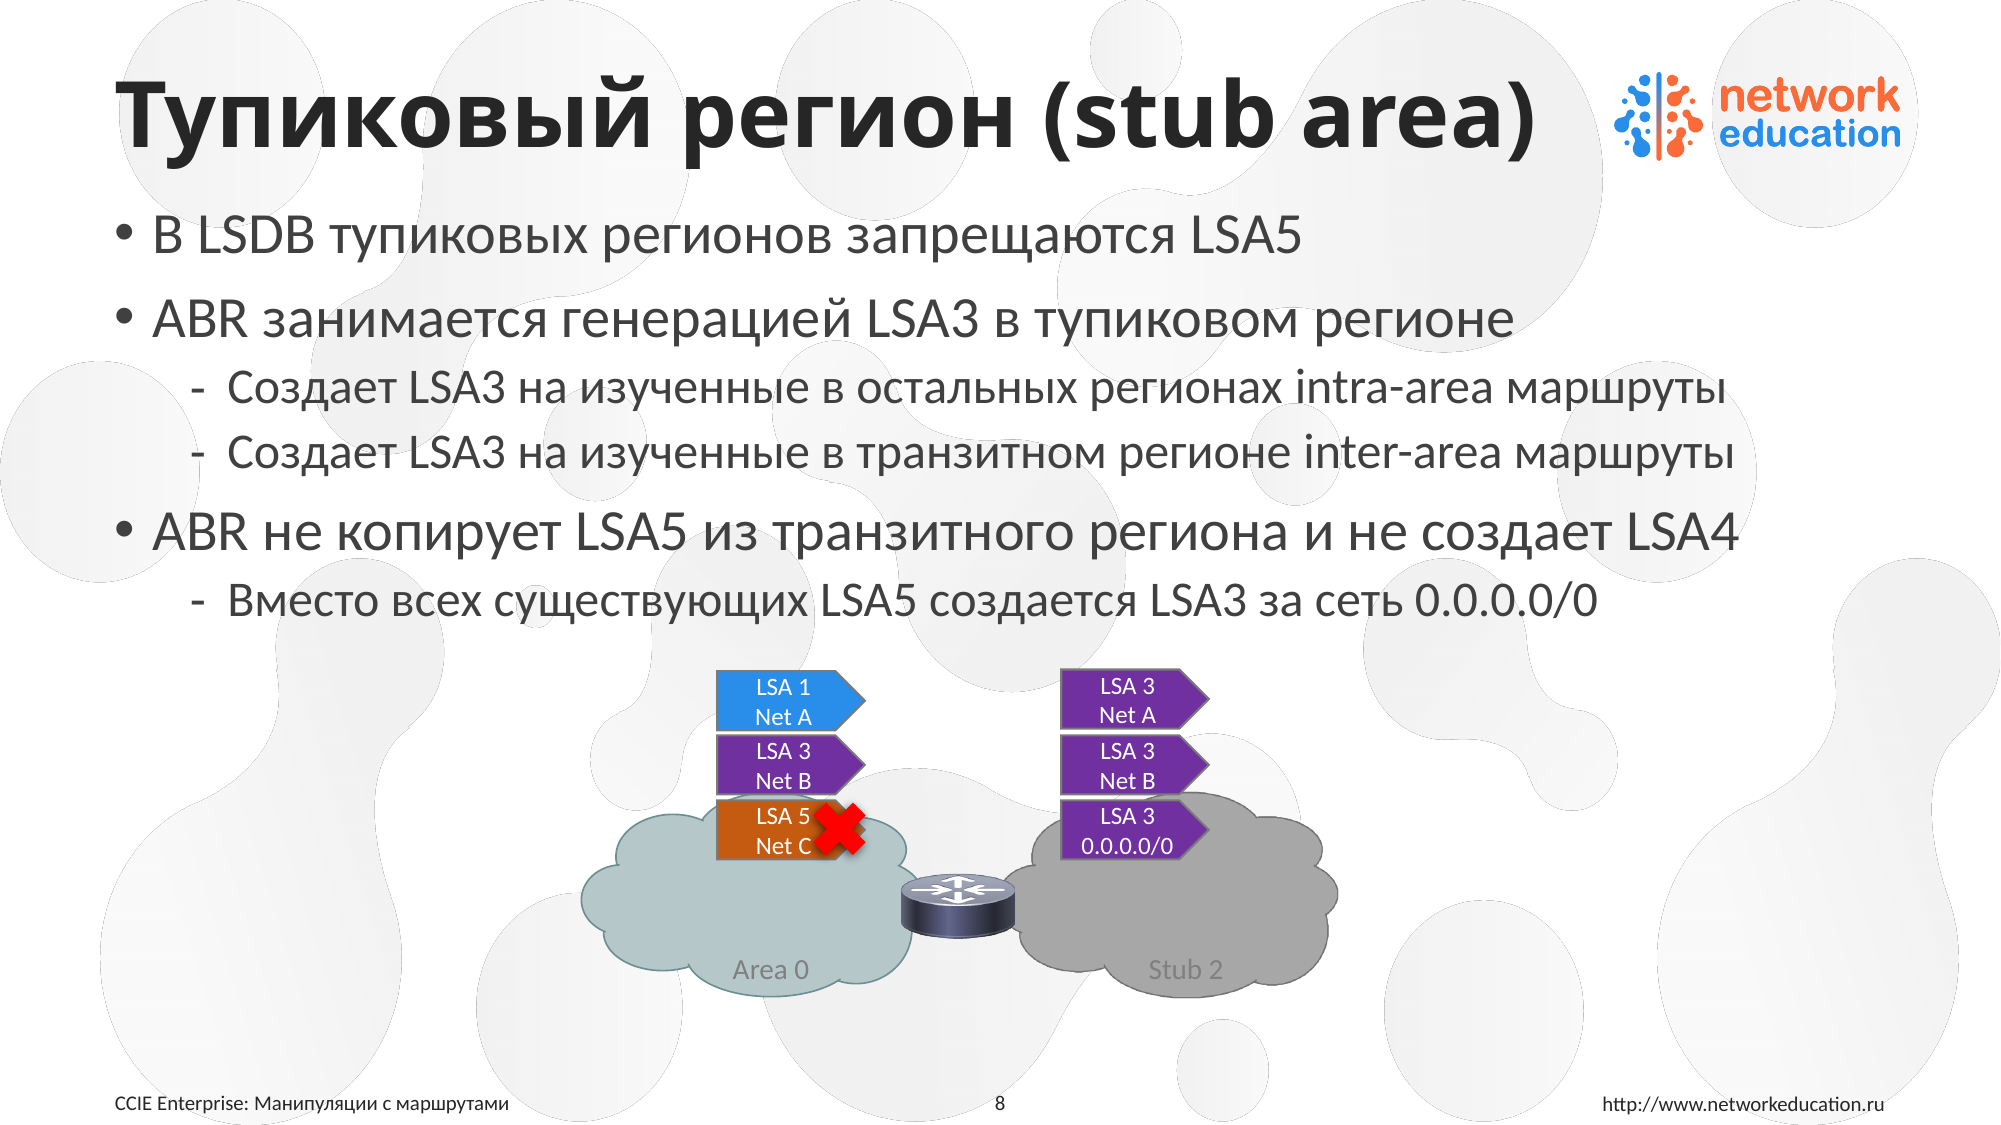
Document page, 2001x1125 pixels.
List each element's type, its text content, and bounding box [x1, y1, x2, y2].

text_box LSA 3 Net A [1060, 668, 1211, 730]
slide_number 8 [777, 1082, 1222, 1125]
list В LSDB тупиковых регионов запрещаются LSA5 ABR занимается генерацией LSA3 в тупиковом регионе Создает LSA3 на изученные в остальных регионах intra-area маршруты Создает LSA3 на изученные в транзитном регионе inter-area маршруты ABR не копирует LSA5 из транзитного региона и не создает LSA4 Вместо всех существующих LSA5 создается LSA3 за сеть 0.0.0.0/0 [99, 196, 1900, 1035]
footer CCIE Enterprise: Манипуляции с маршрутами [100, 1082, 776, 1125]
text_box LSA 3 Net B [1060, 734, 1211, 790]
text_box LSA 1 Net A [716, 670, 867, 732]
title Тупиковый регион (stub area) [99, 60, 1900, 167]
text_box LSA 3 Net B [716, 734, 867, 790]
picture [0, 0, 2001, 1125]
